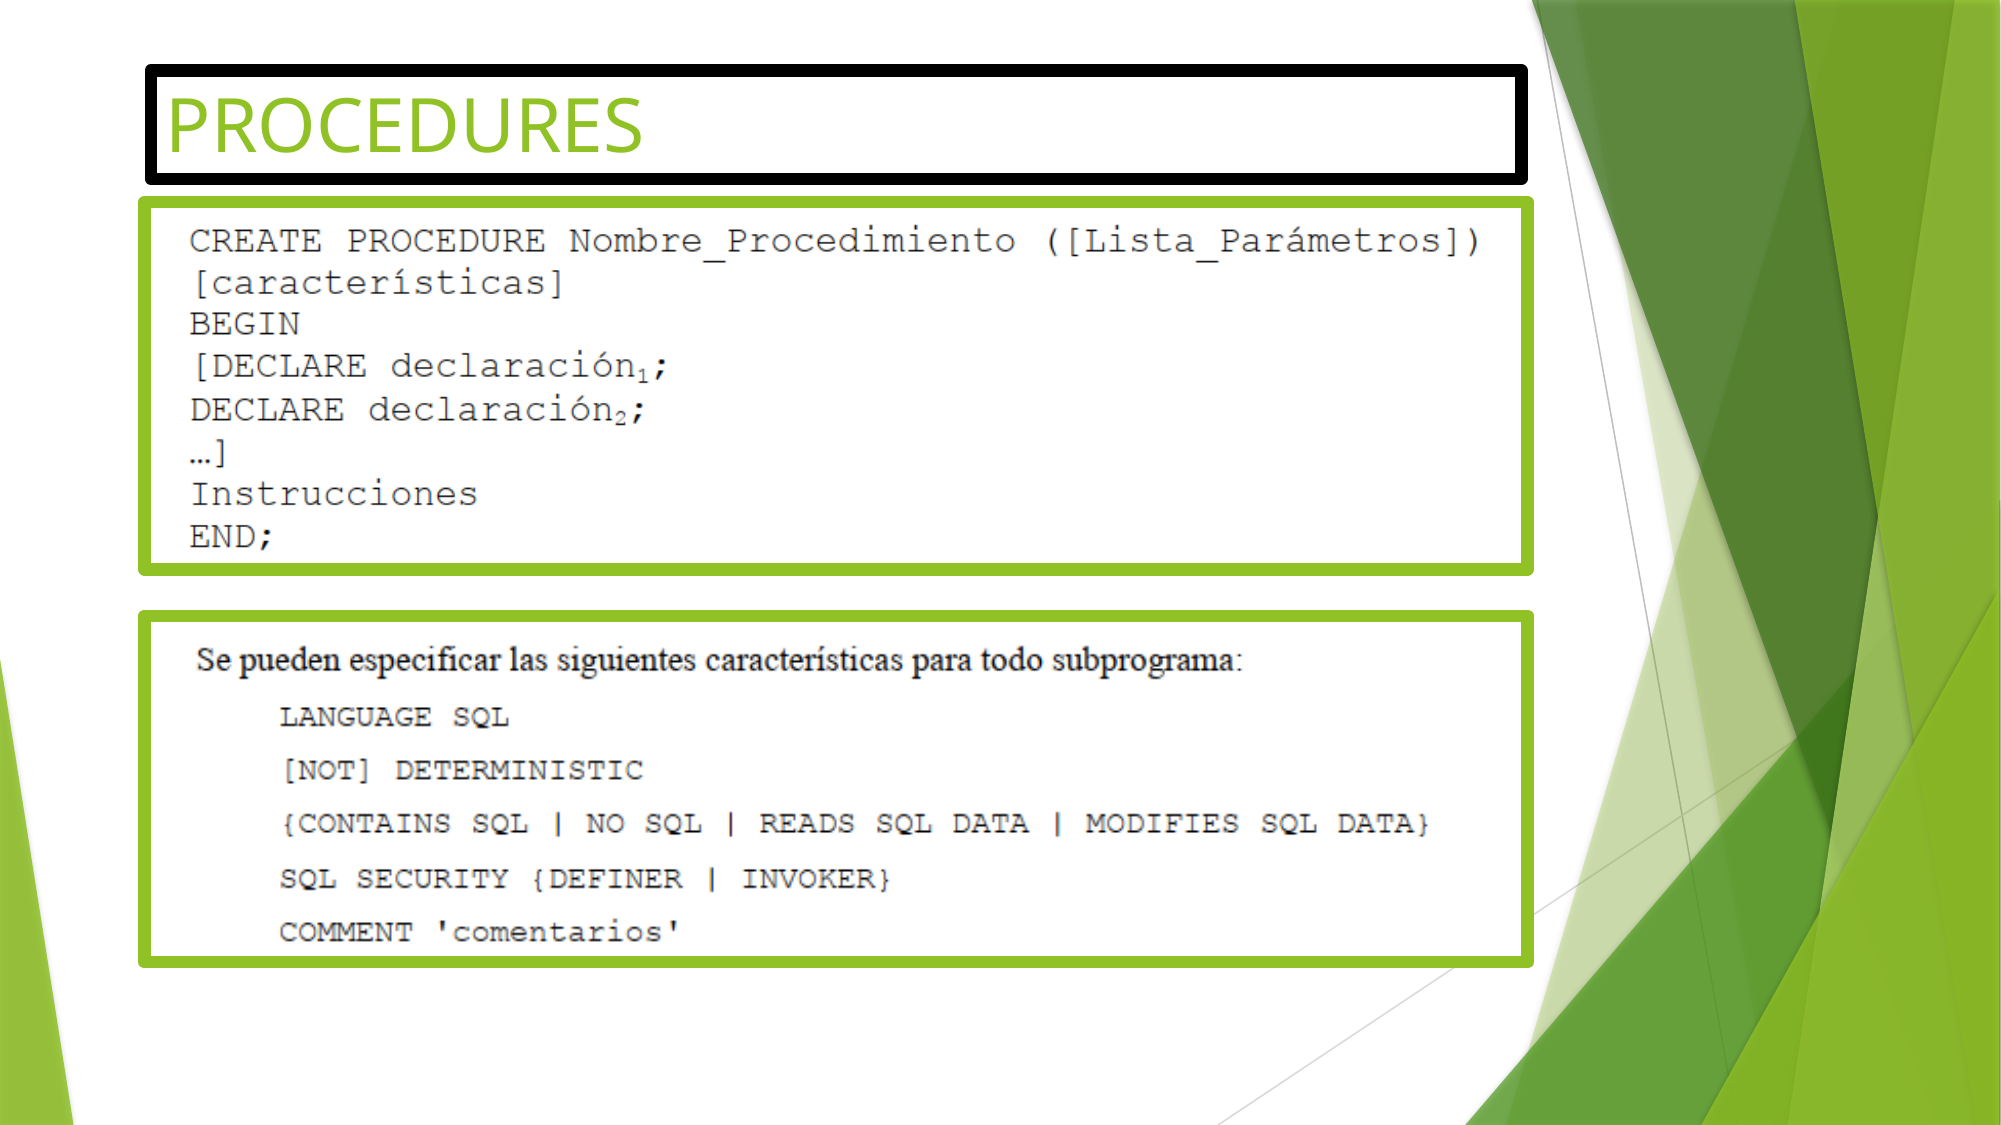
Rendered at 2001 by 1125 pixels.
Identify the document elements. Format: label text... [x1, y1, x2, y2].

title PROCEDURES [150, 70, 1522, 179]
picture [150, 621, 1522, 957]
picture [150, 207, 1522, 564]
